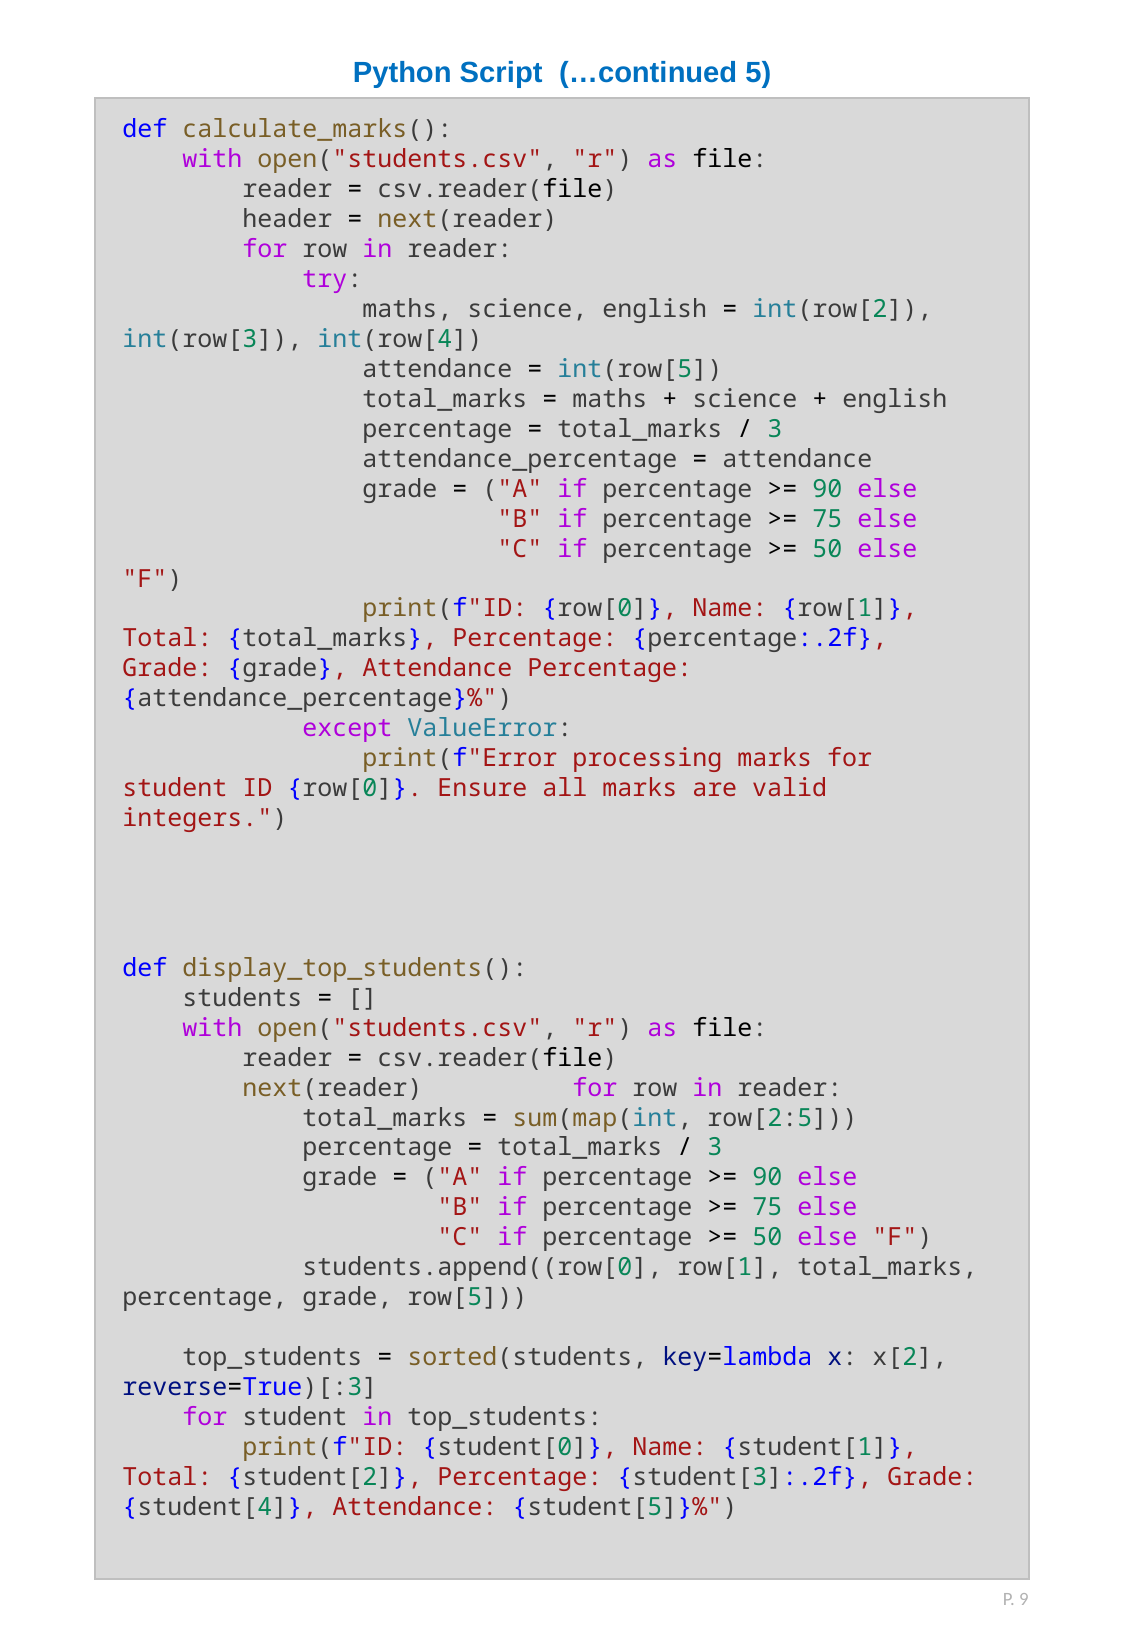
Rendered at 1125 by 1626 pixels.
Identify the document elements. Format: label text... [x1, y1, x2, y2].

slide_number P. 9 [790, 1554, 1044, 1625]
text_box Python Script (…continued 5) [338, 46, 787, 96]
text_box def calculate_marks(): with open("students.csv", "r") as file: reader = csv.reader(file) header = next(reader) for row in reader: try: maths, science, english = int(row[2]), int(row[3]), int(row[4]) attendance = int(row[5]) total_marks = maths + science + english percentage = total_marks / 3 attendance_percentage = attendance grade = ("A" if percentage >= 90 else "B" if percentage >= 75 else "C" if percentage >= 50 else "F") print(f"ID: {row[0]}, Name: {row[1]}, Total: {total_marks}, Percentage: {percentage:.2f}, Grade: {grade}, Attendance Percentage: {attendance_percentage}%") except ValueError: print(f"Error processing marks for student ID {row[0]}. Ensure all marks are valid integers.") def display_top_students(): students = [] with open("students.csv", "r") as file: reader = csv.reader(file) next(reader) for row in reader: total_marks = sum(map(int, row[2:5])) percentage = total_marks / 3 grade = ("A" if percentage >= 90 else "B" if percentage >= 75 else "C" if percentage >= 50 else "F") students.append((row[0], row[1], total_marks, percentage, grade, row[5])) top_students = sorted(students, key=lambda x: x[2], reverse=True)[:3] for student in top_students: print(f"ID: {student[0]}, Name: {student[1]}, Total: {student[2]}, Percentage: {student[3]:.2f}, Grade: {student[4]}, Attendance: {student[5]}%") [107, 105, 1000, 1528]
text_box [94, 97, 1030, 1580]
